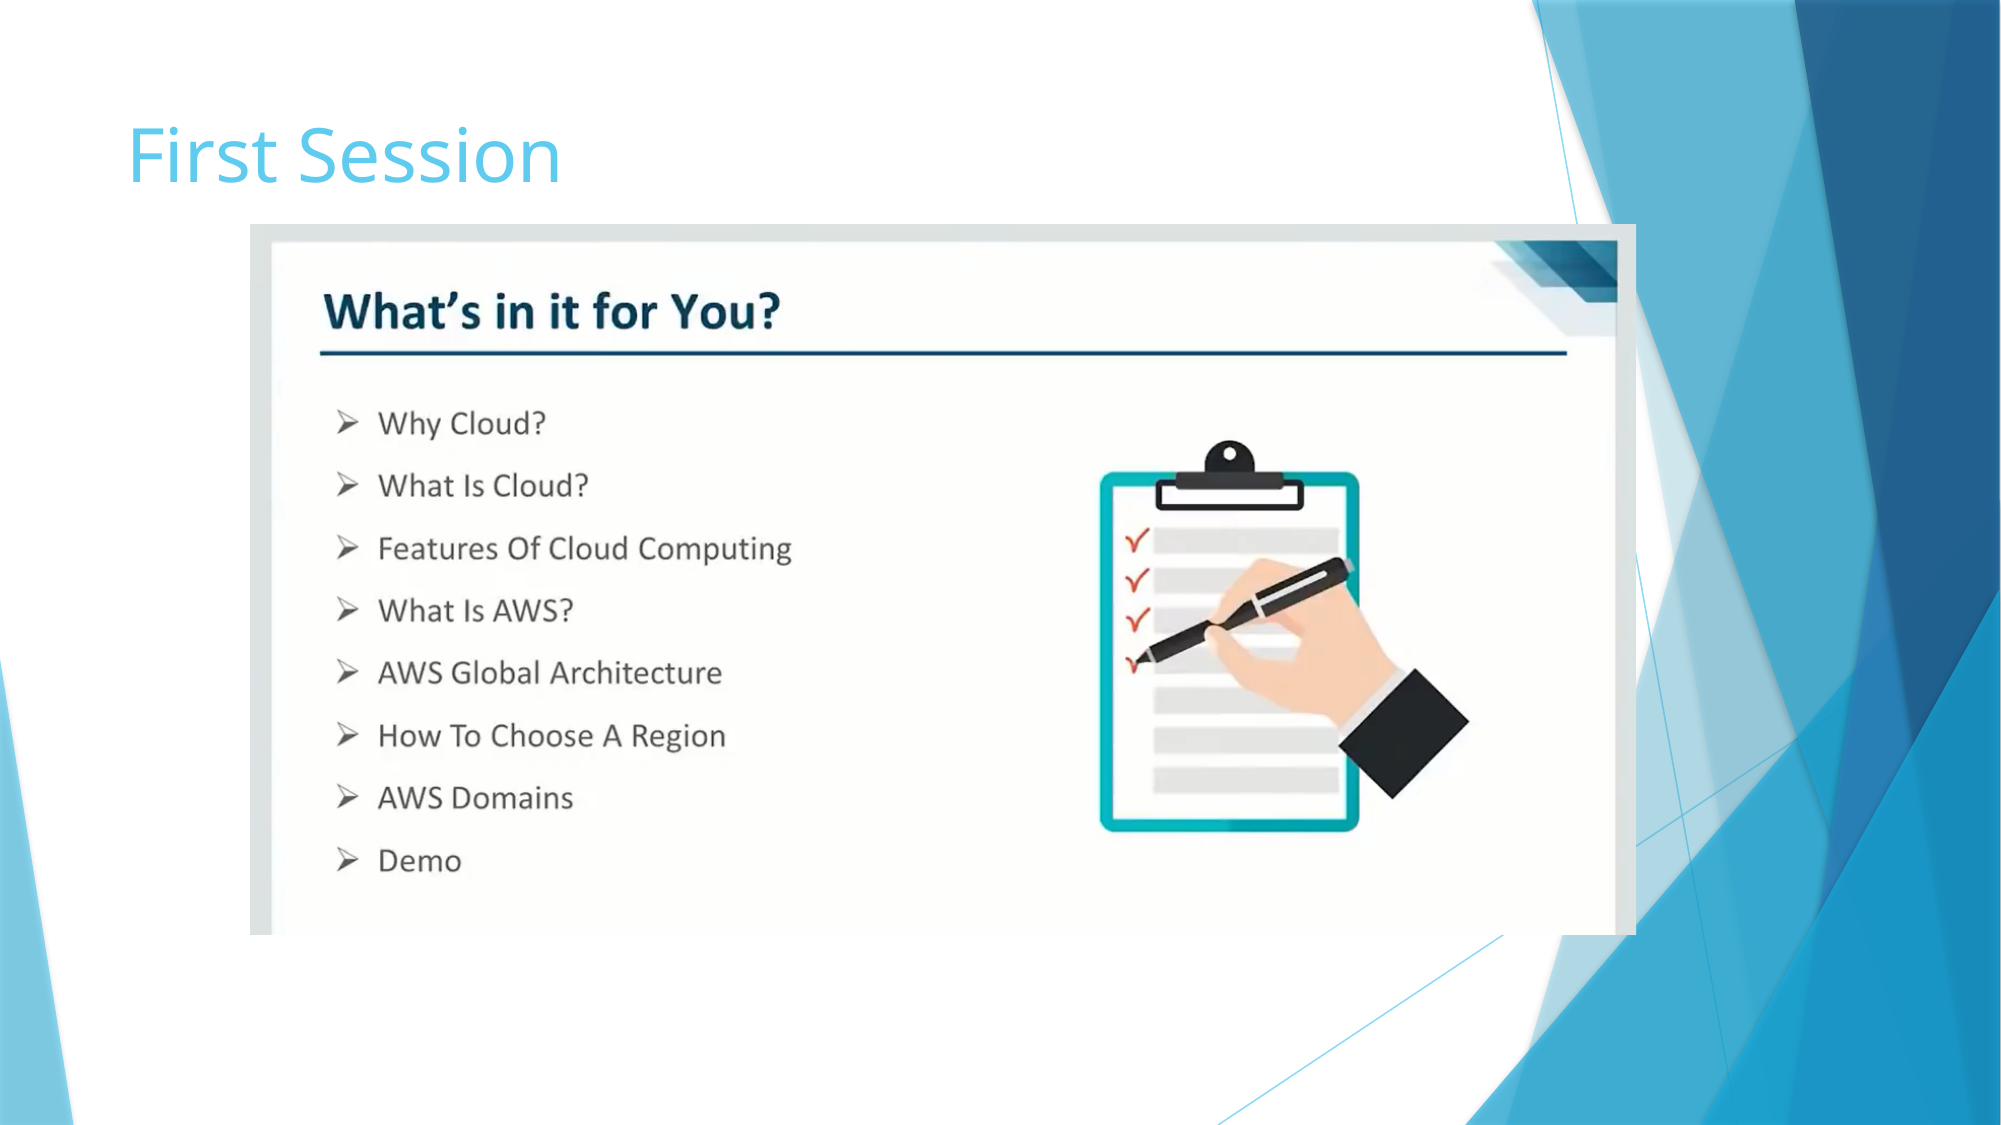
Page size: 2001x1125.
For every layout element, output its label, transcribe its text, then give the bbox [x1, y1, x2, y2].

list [249, 223, 1637, 936]
title First Session [111, 99, 1522, 317]
